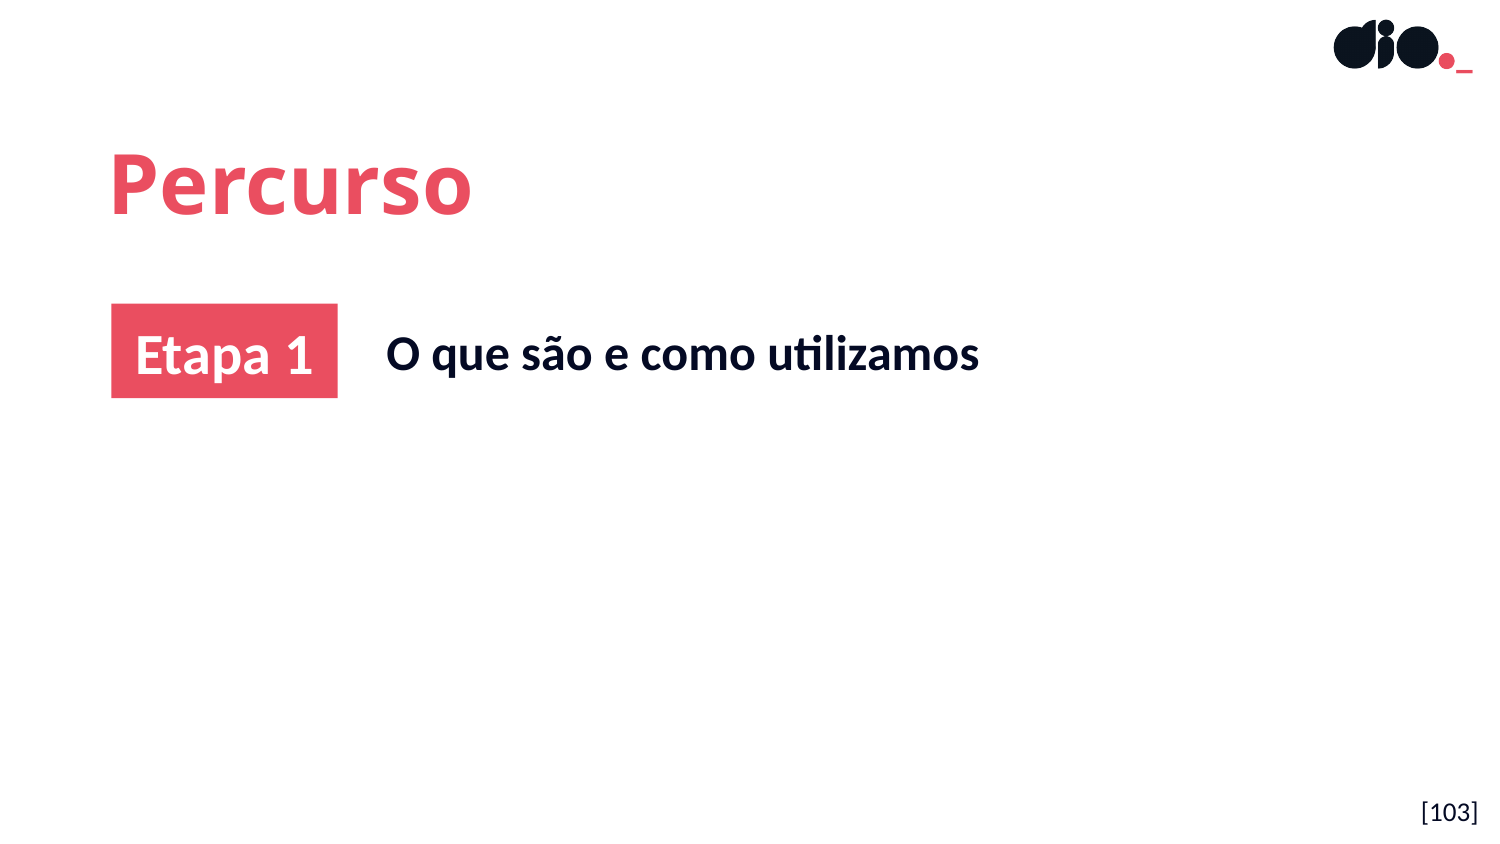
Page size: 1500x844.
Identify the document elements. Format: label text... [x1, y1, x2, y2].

text_box O que são e como utilizamos [371, 313, 1384, 389]
text_box Etapa 1 [111, 303, 338, 399]
text_box Percurso [92, 104, 1309, 243]
picture [1333, 19, 1473, 74]
slide_number [103] [1403, 779, 1494, 844]
